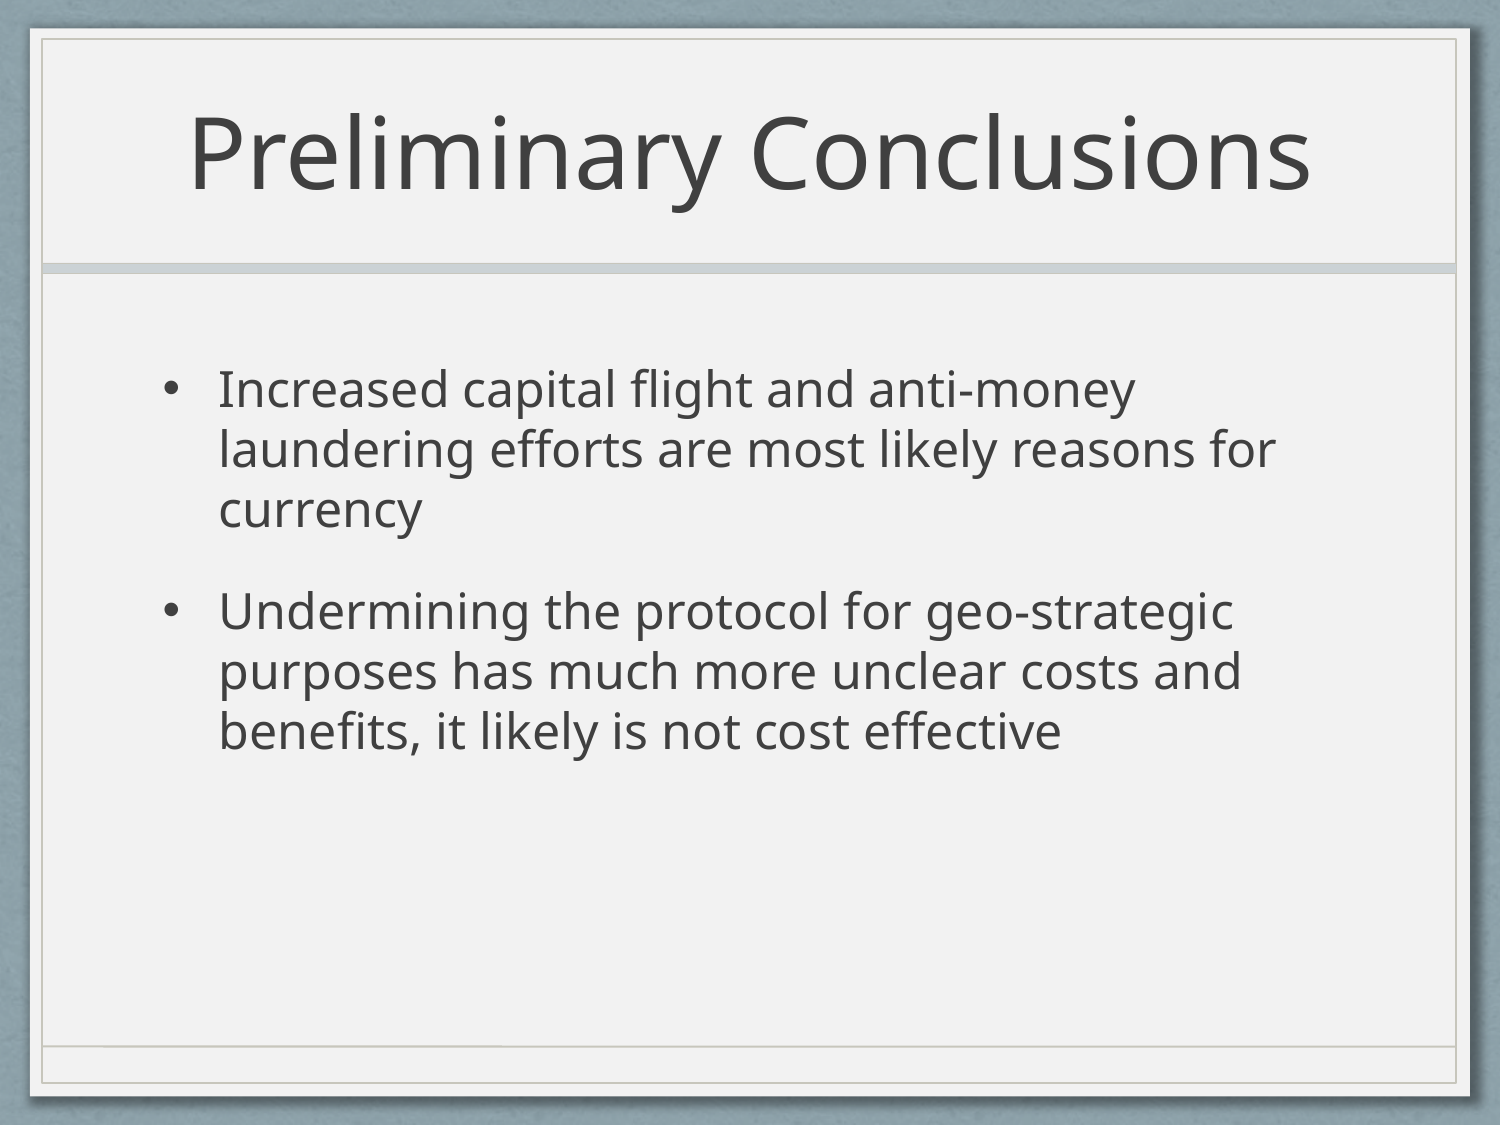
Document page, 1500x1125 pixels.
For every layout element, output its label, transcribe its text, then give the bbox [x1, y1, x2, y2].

title Preliminary Conclusions [147, 40, 1353, 260]
list Increased capital flight and anti-money laundering efforts are most likely reasons for currency Undermining the protocol for geo-strategic purposes has much more unclear costs and benefits, it likely is not cost effective [147, 350, 1353, 995]
